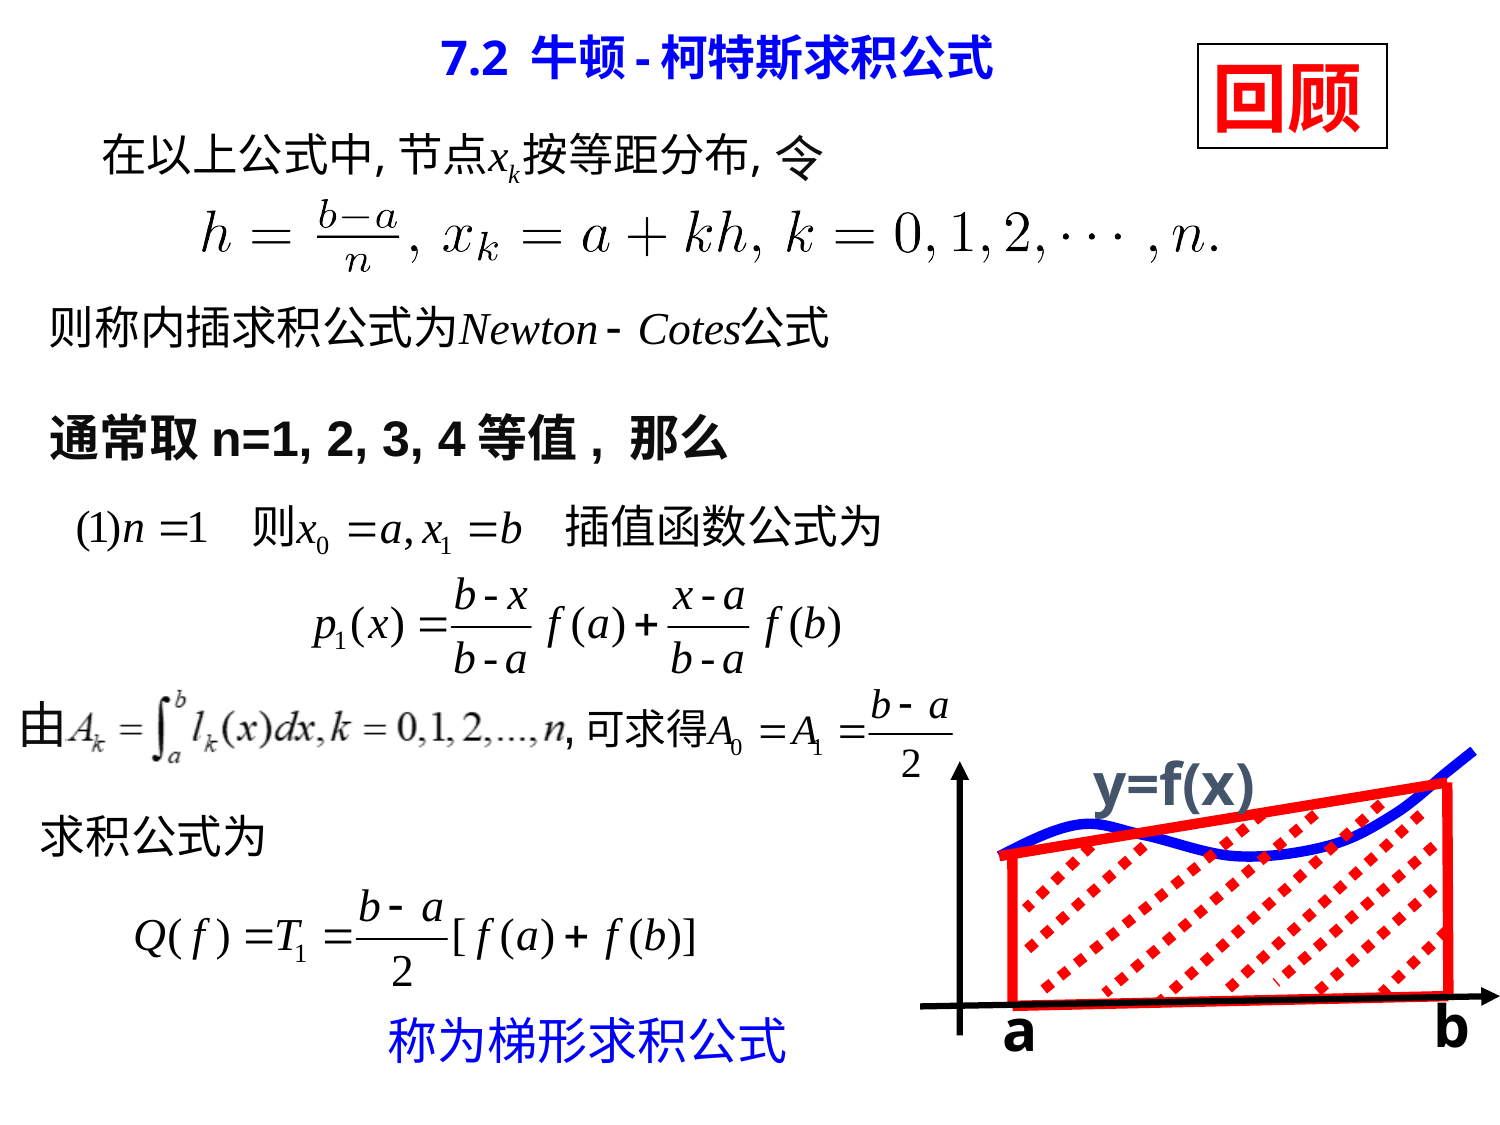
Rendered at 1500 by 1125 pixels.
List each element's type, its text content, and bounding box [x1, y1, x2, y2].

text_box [578, 678, 962, 787]
text_box 由 [2, 686, 65, 762]
text_box 通常取n=1, 2, 3, 4等值, 那么 [34, 398, 791, 474]
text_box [69, 500, 214, 562]
text_box 7.2 牛顿-柯特斯求积公式 [425, 10, 1127, 110]
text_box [920, 740, 1500, 1074]
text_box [95, 126, 768, 195]
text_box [34, 806, 703, 997]
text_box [559, 498, 890, 560]
text_box 回顾 [1197, 43, 1388, 149]
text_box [246, 497, 531, 566]
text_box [301, 565, 848, 678]
picture [202, 199, 1217, 272]
picture [65, 676, 589, 768]
text_box 称为梯形求积公式 [372, 1002, 842, 1077]
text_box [44, 299, 838, 360]
text_box 令 [759, 119, 848, 195]
